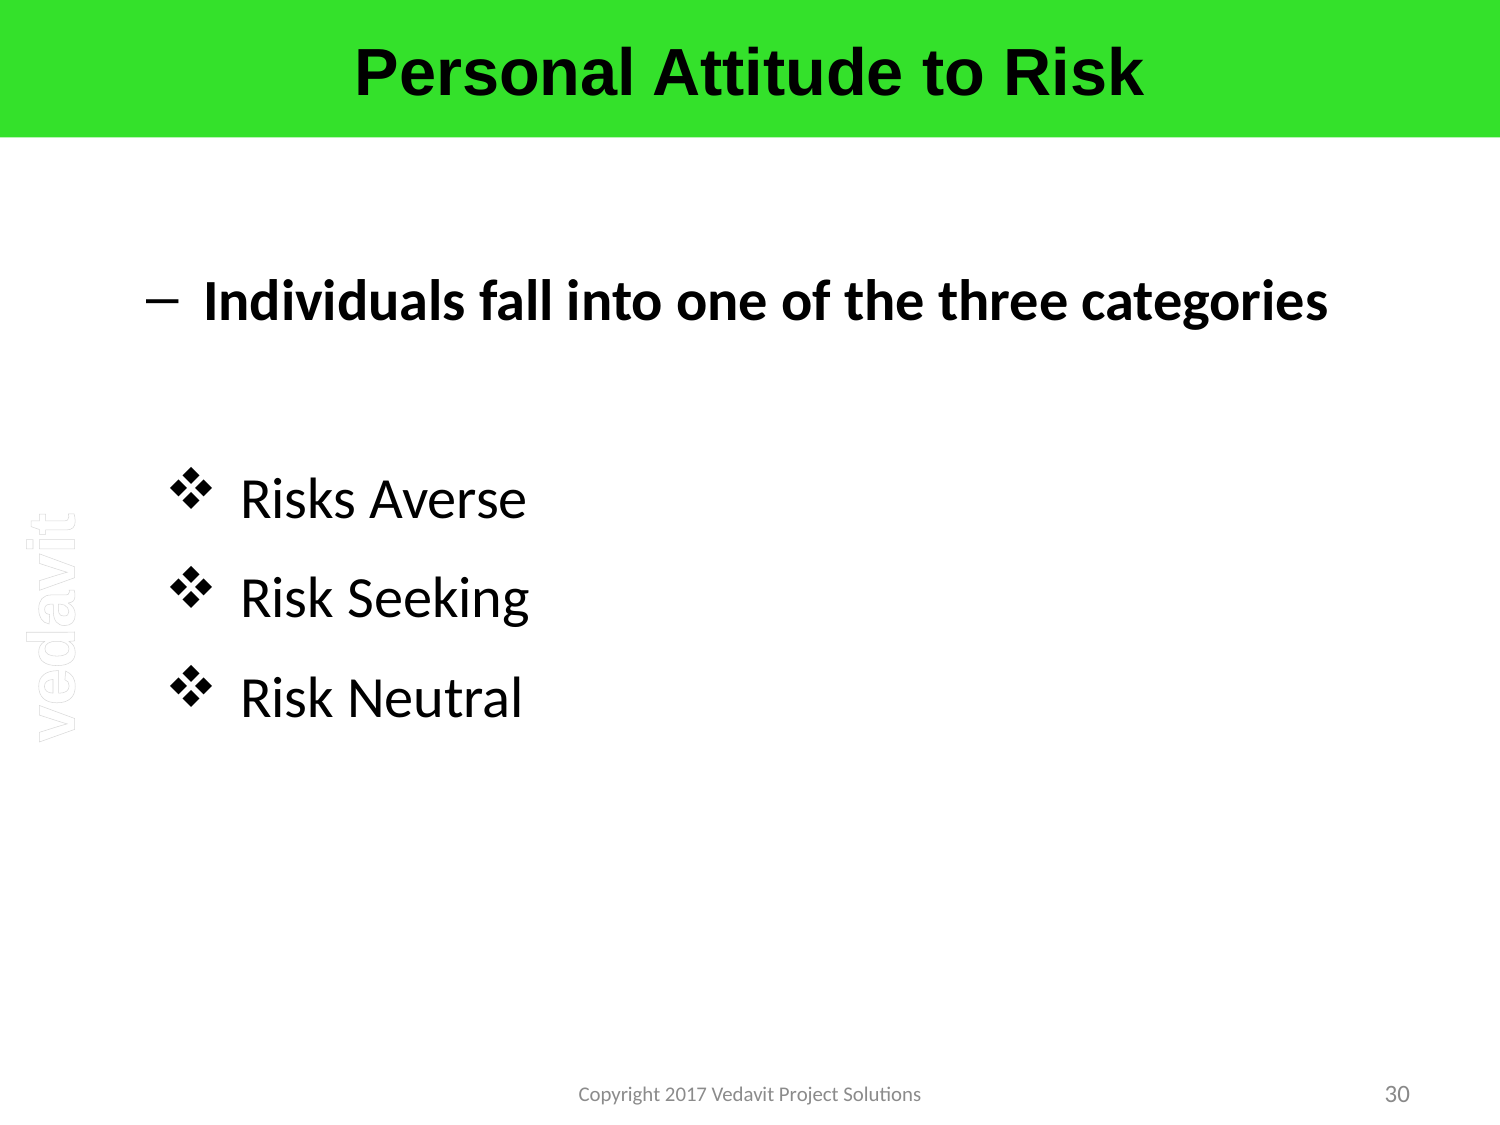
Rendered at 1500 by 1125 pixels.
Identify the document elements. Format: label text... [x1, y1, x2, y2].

footer Copyright 2017 Vedavit Project Solutions [512, 1062, 988, 1123]
title Personal Attitude to Risk [0, 0, 1500, 138]
slide_number 323 [1074, 1062, 1425, 1123]
list Individuals fall into one of the three categories Risks Averse Risk Seeking Risk Neutral [75, 162, 1400, 1005]
